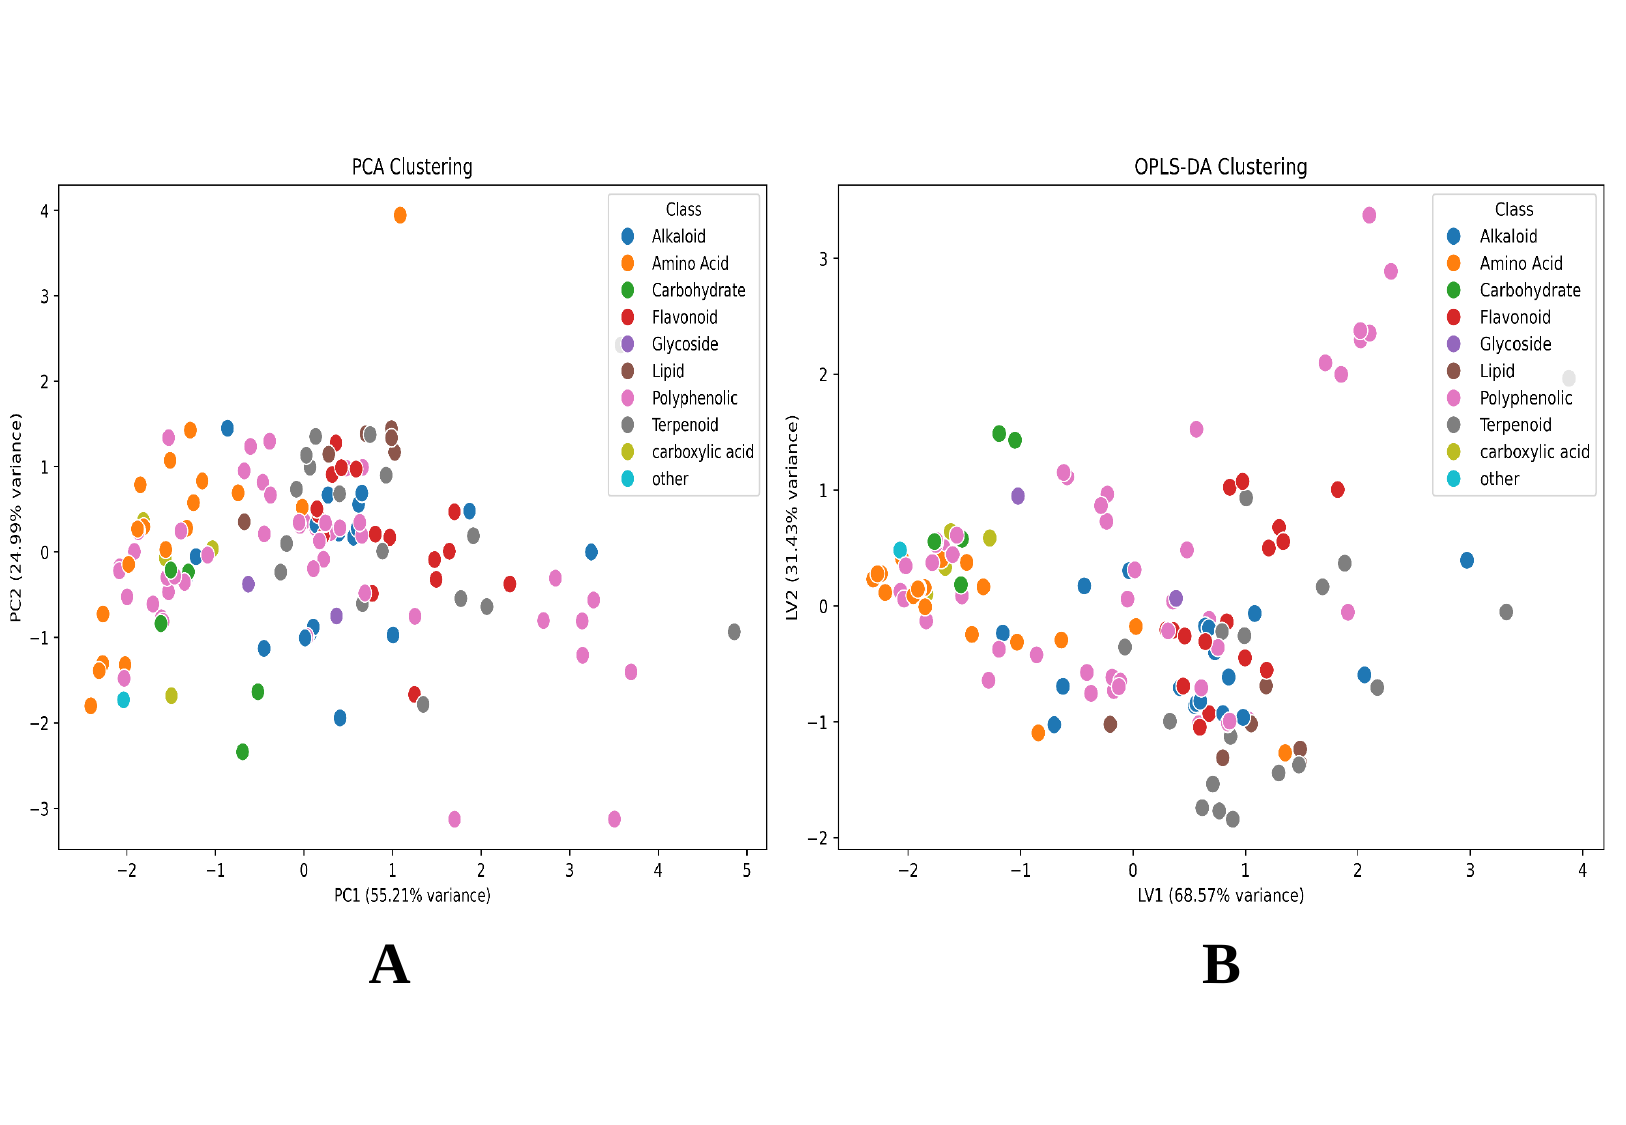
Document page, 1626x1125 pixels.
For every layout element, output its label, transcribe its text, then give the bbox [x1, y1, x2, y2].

text_box A [353, 918, 426, 1002]
picture [0, 144, 1614, 918]
text_box B [1187, 918, 1256, 1002]
